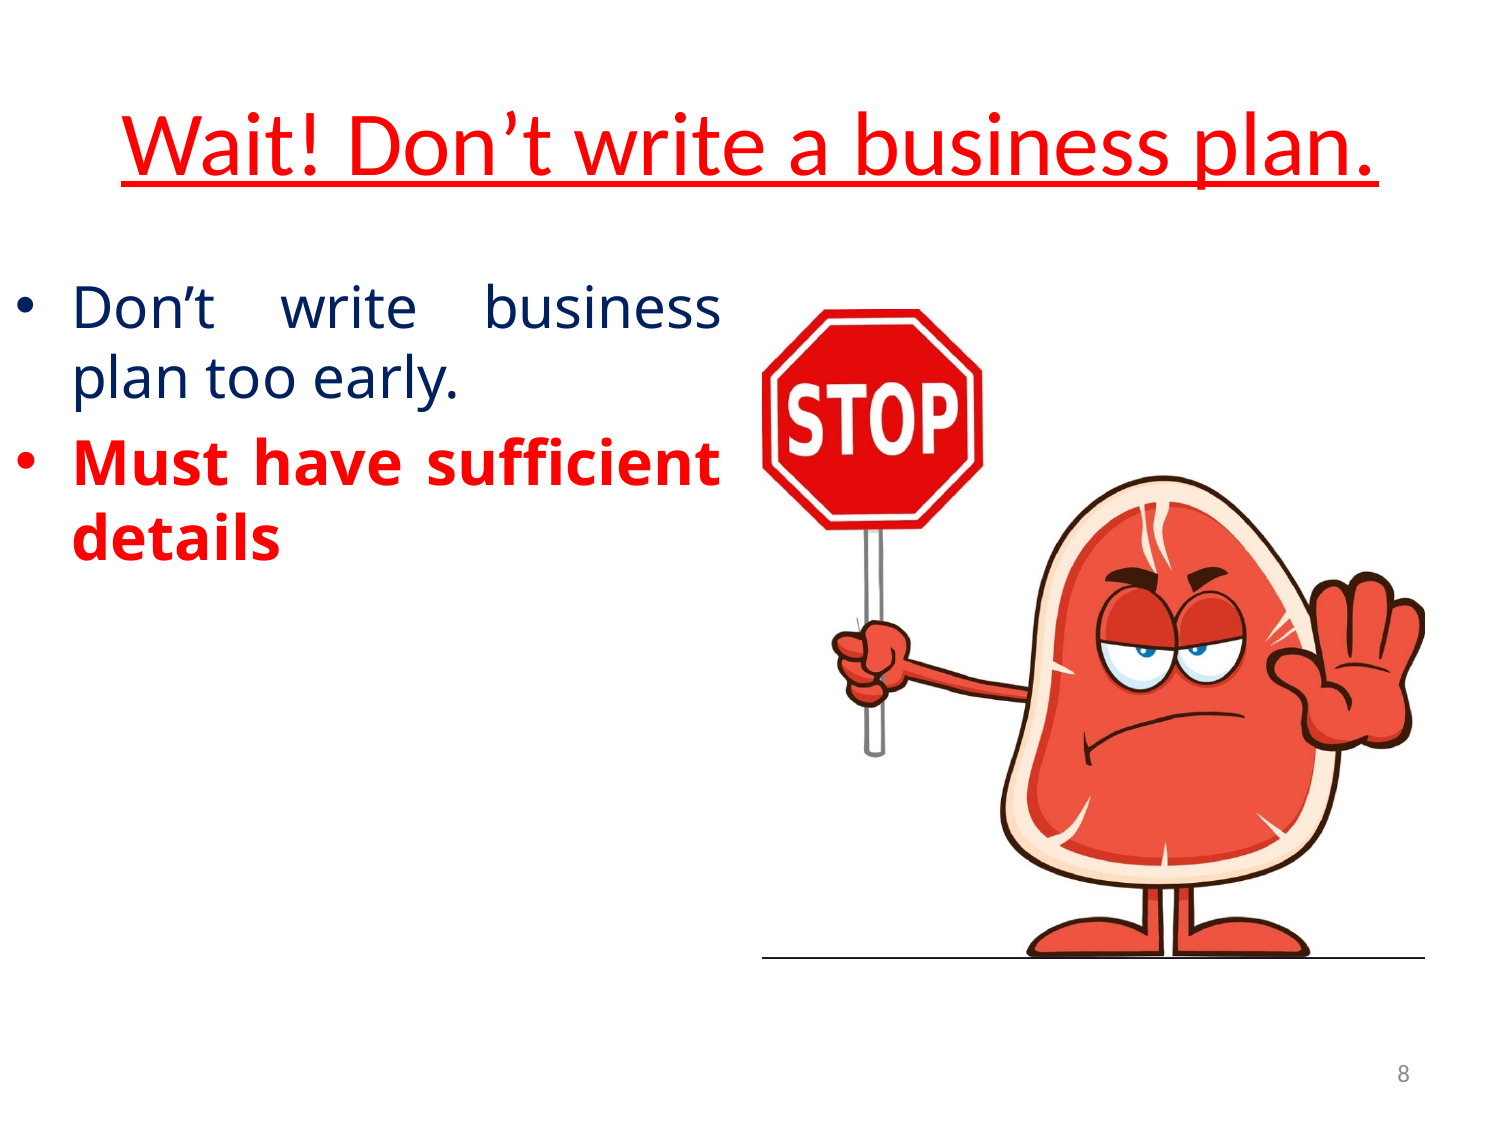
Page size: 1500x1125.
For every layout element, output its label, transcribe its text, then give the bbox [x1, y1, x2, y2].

slide_number 8 [1074, 1042, 1425, 1103]
list Don’t write business plan too early. Must have sufficient details [0, 262, 738, 1005]
title Wait! Don’t write a business plan. [75, 45, 1425, 233]
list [762, 308, 1426, 959]
